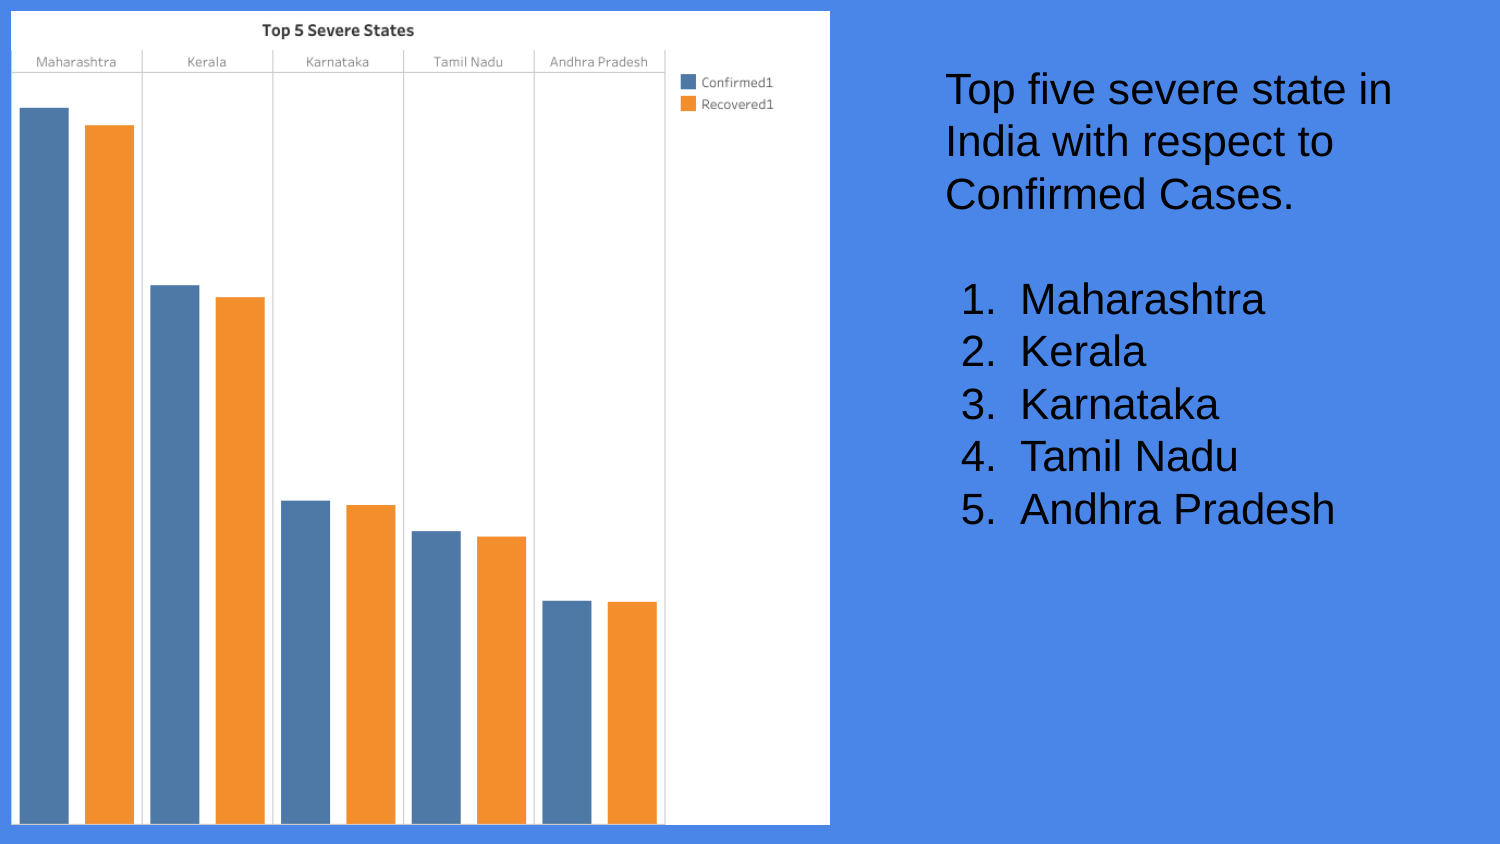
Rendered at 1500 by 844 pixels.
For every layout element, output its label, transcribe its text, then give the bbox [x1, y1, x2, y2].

picture [11, 11, 830, 826]
text_box Top five severe state in India with respect to Confirmed Cases. Maharashtra Kerala Karnataka Tamil Nadu Andhra Pradesh [930, 45, 1457, 549]
